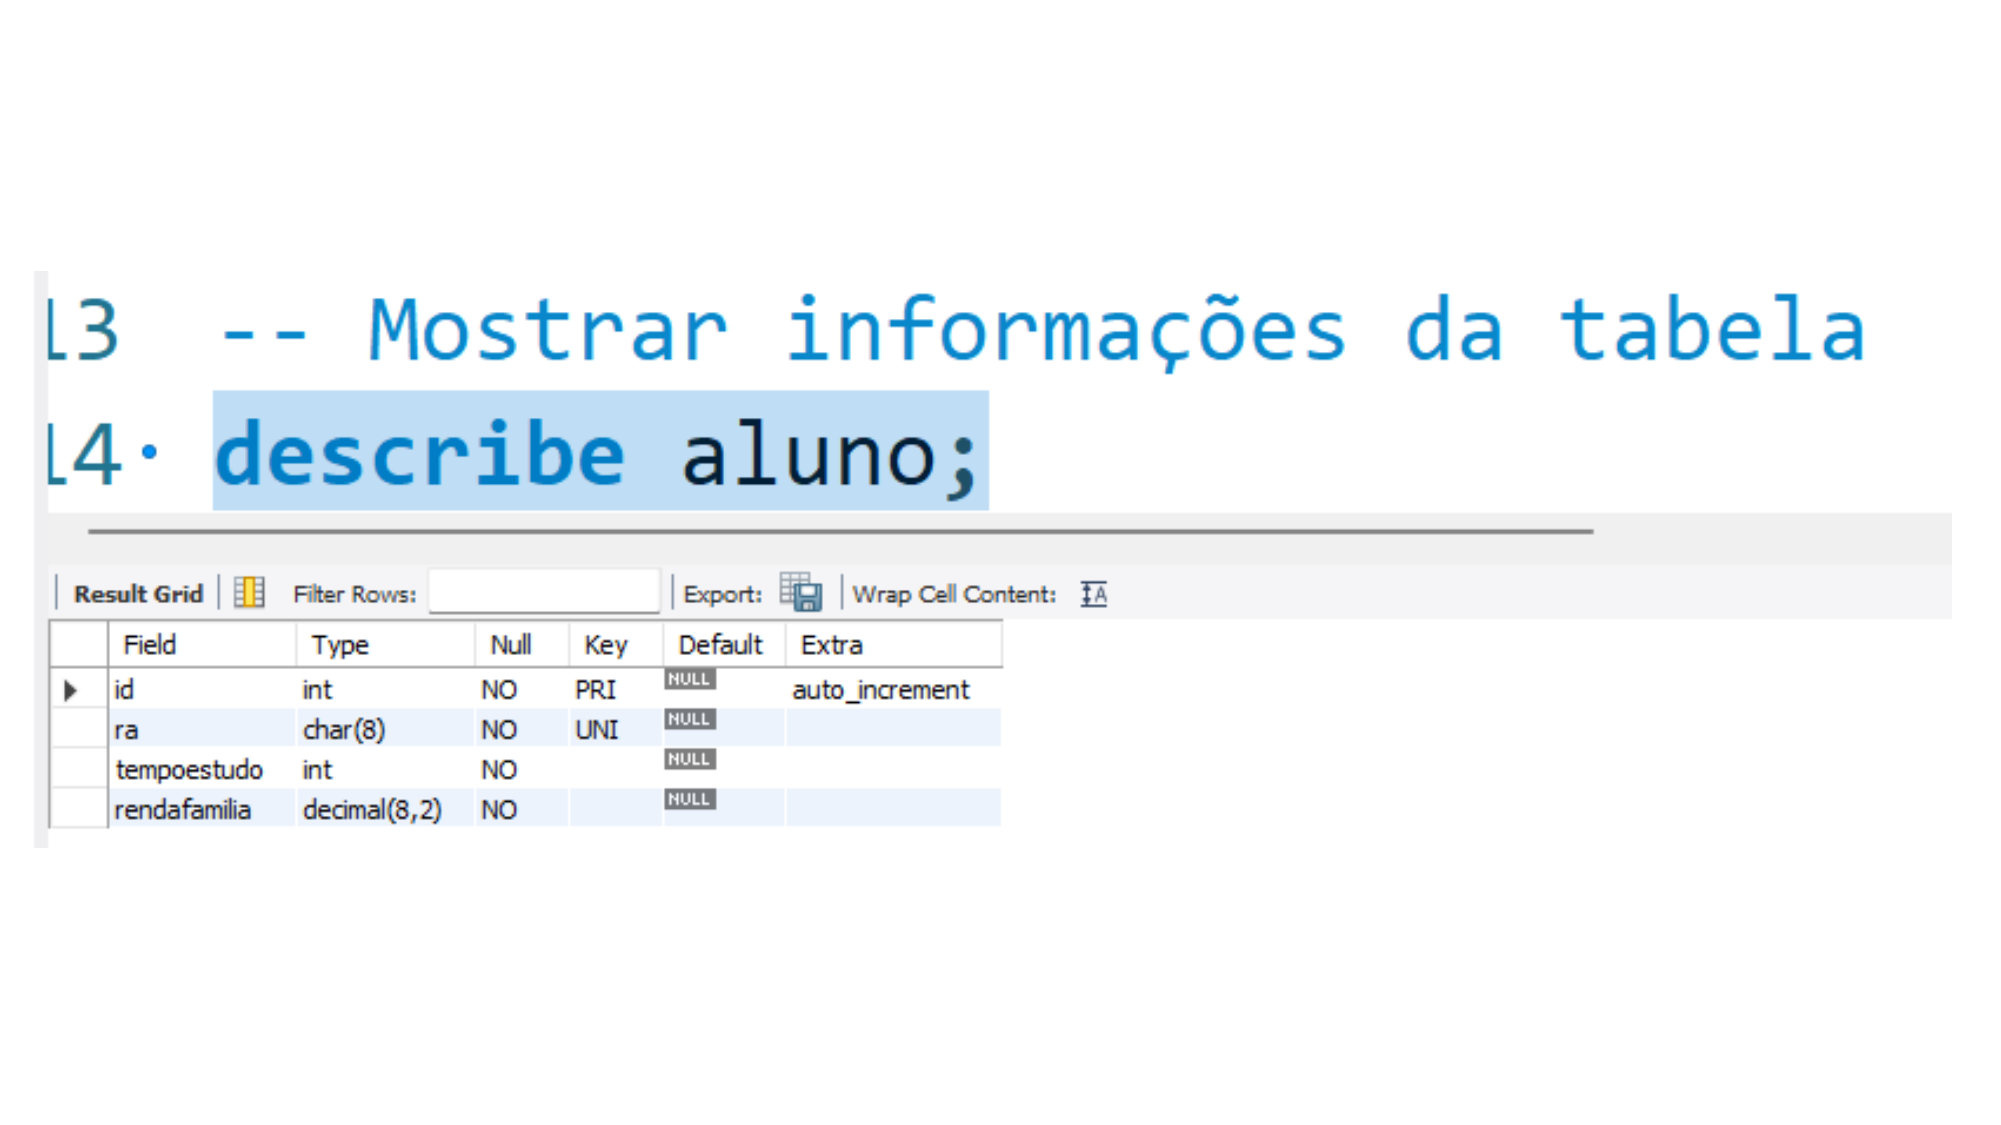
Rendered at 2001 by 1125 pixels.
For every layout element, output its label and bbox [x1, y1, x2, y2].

picture [30, 271, 1952, 848]
